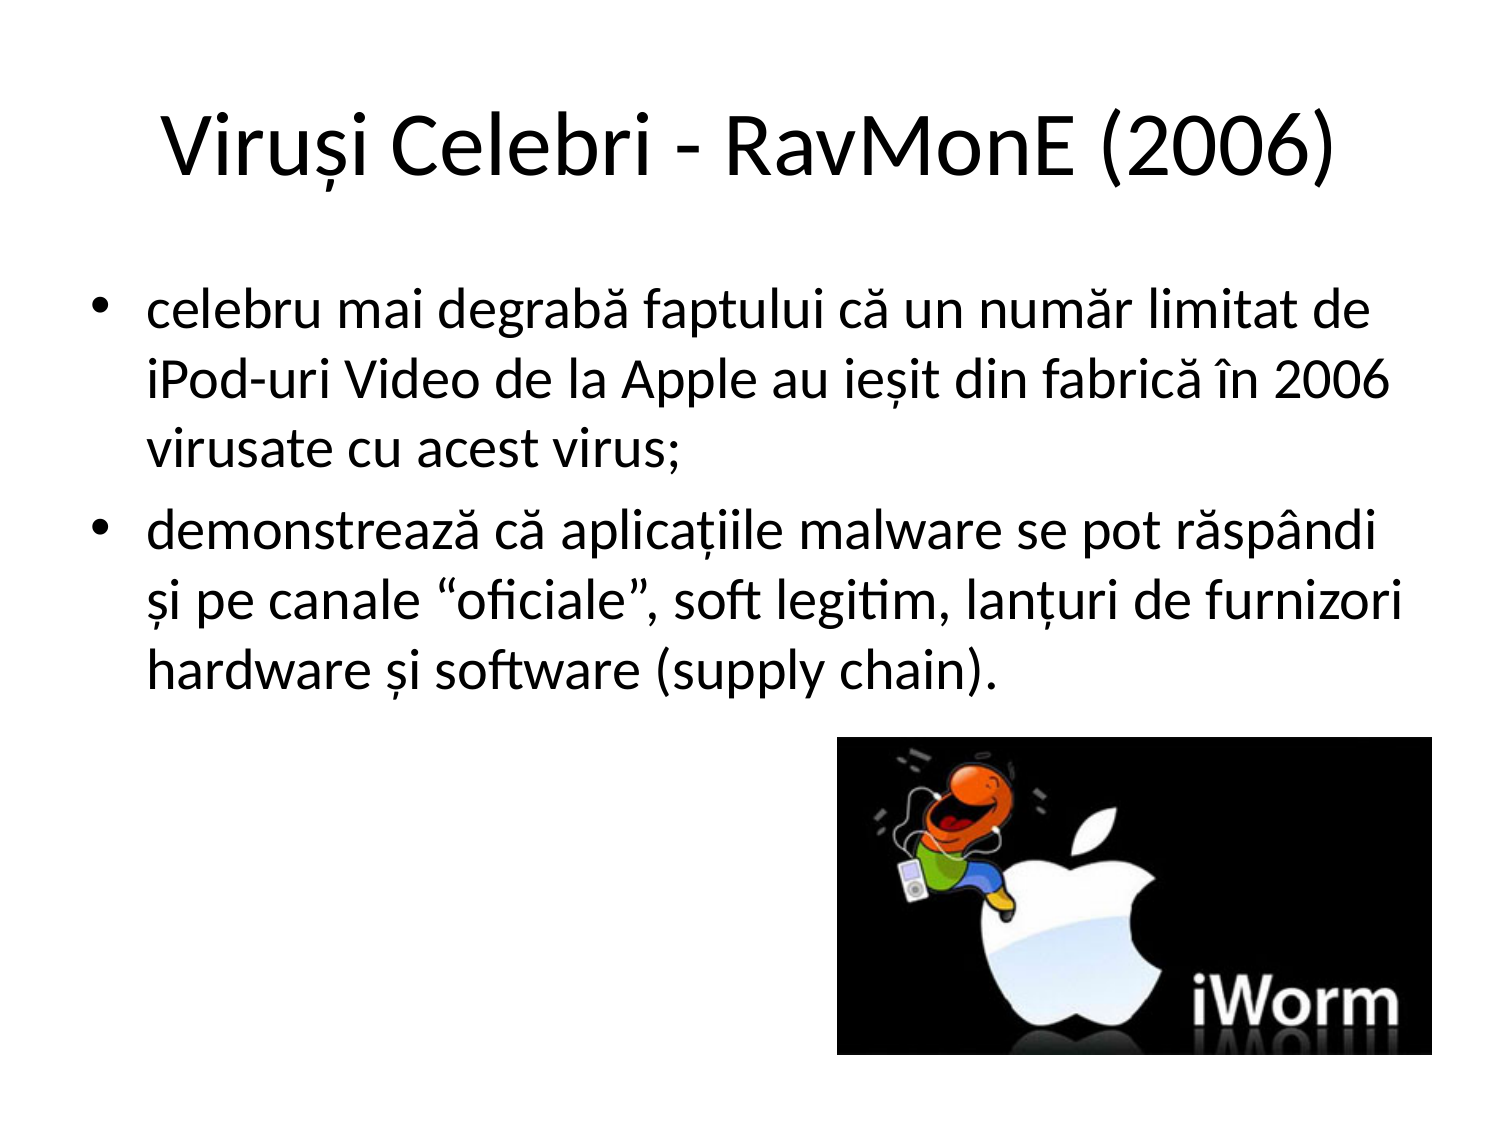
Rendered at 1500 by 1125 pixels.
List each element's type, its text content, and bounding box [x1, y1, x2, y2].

picture [837, 737, 1432, 1055]
list celebru mai degrabă faptului că un număr limitat de iPod-uri Video de la Apple au ieșit din fabrică în 2006 virusate cu acest virus; demonstrează că aplicațiile malware se pot răspândi și pe canale “oficiale”, soft legitim, lanțuri de furnizori hardware și software (supply chain). [75, 262, 1425, 1005]
title Viruși Celebri - RavMonE (2006) [75, 45, 1425, 233]
